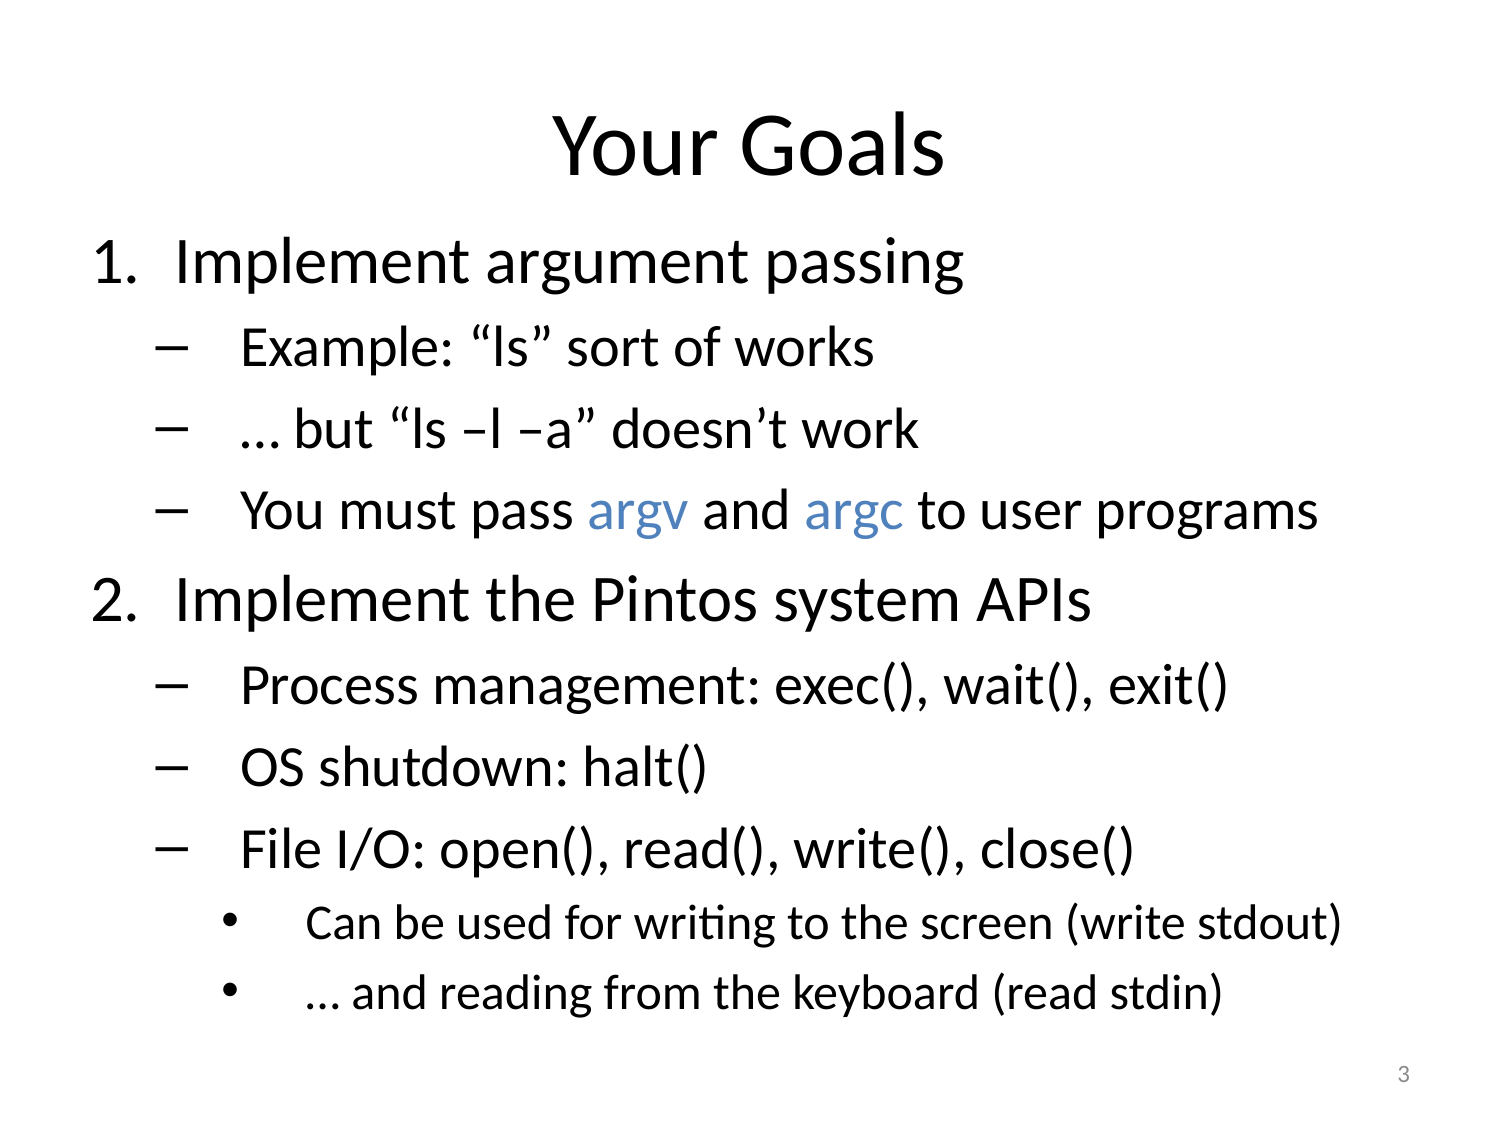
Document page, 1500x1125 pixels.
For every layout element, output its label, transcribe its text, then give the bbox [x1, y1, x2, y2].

list Implement argument passing Example: “ls” sort of works … but “ls –l –a” doesn’t work You must pass argv and argc to user programs Implement the Pintos system APIs Process management: exec(), wait(), exit() OS shutdown: halt() File I/O: open(), read(), write(), close() Can be used for writing to the screen (write stdout) … and reading from the keyboard (read stdin) [75, 208, 1425, 1072]
slide_number 3 [1074, 1042, 1425, 1103]
title Your Goals [75, 45, 1425, 208]
